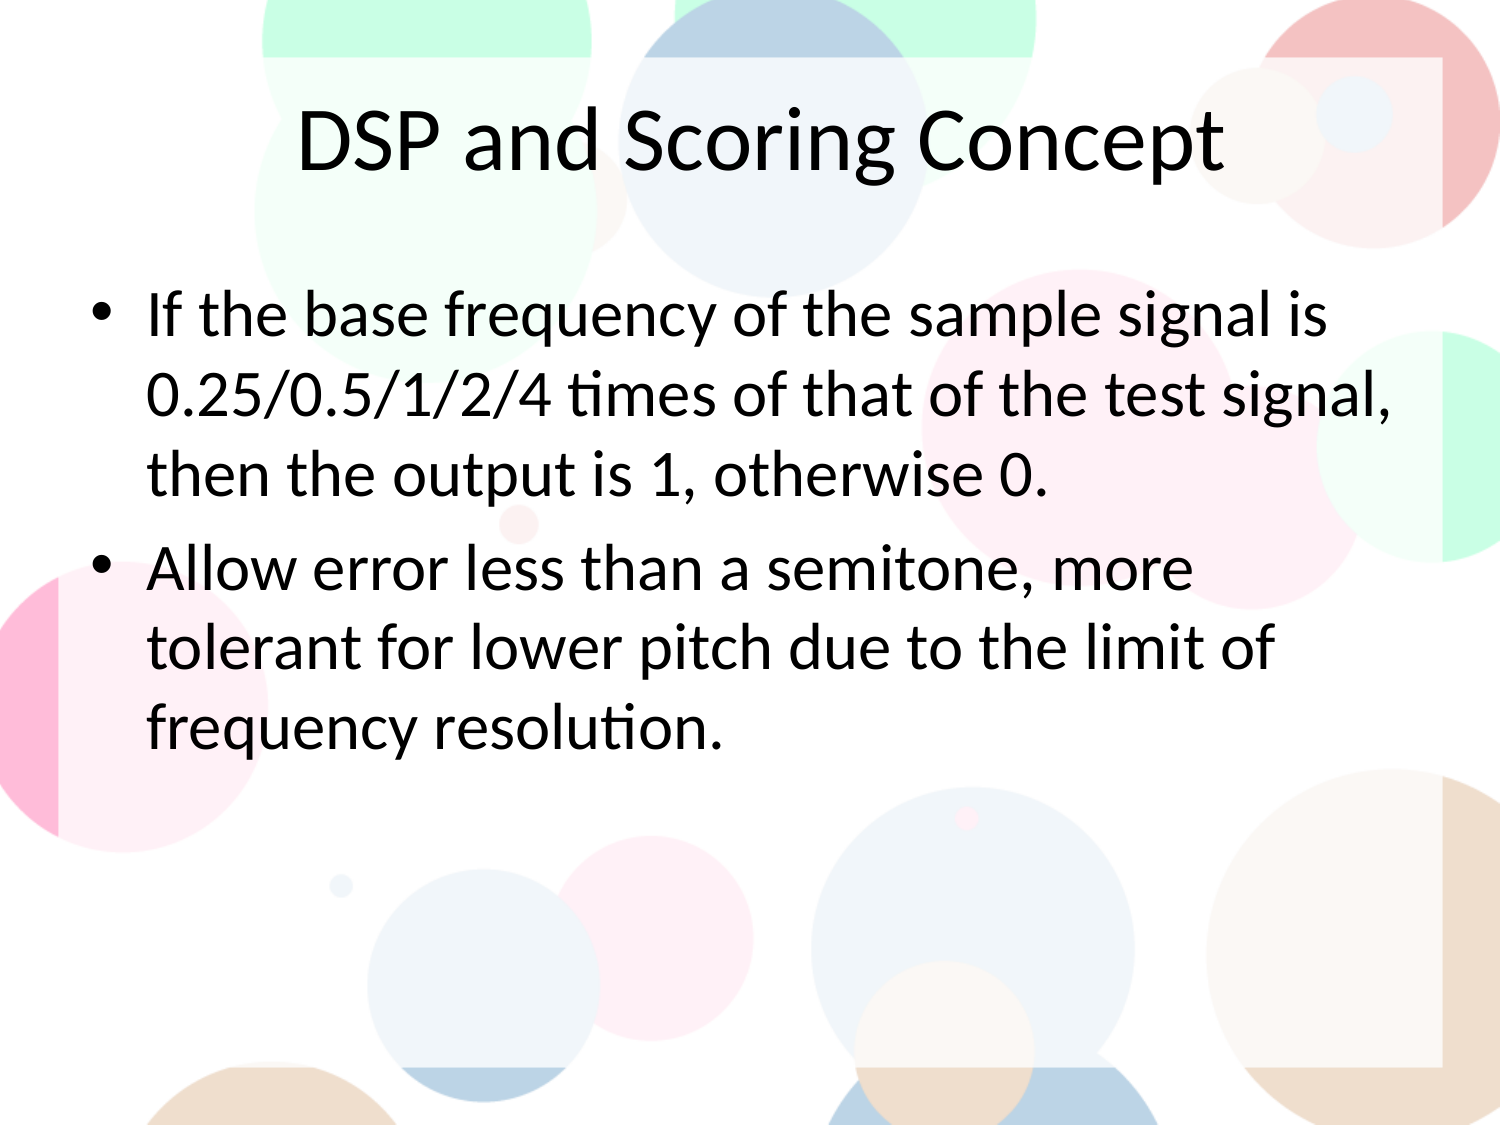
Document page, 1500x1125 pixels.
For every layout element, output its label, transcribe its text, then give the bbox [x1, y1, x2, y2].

picture [0, 0, 1500, 1125]
text_box DSP and Scoring Concept [86, 39, 1437, 227]
list If the base frequency of the sample signal is 0.25/0.5/1/2/4 times of that of the test signal, then the output is 1, otherwise 0. Allow error less than a semitone, more tolerant for lower pitch due to the limit of frequency resolution. [75, 262, 1425, 1005]
